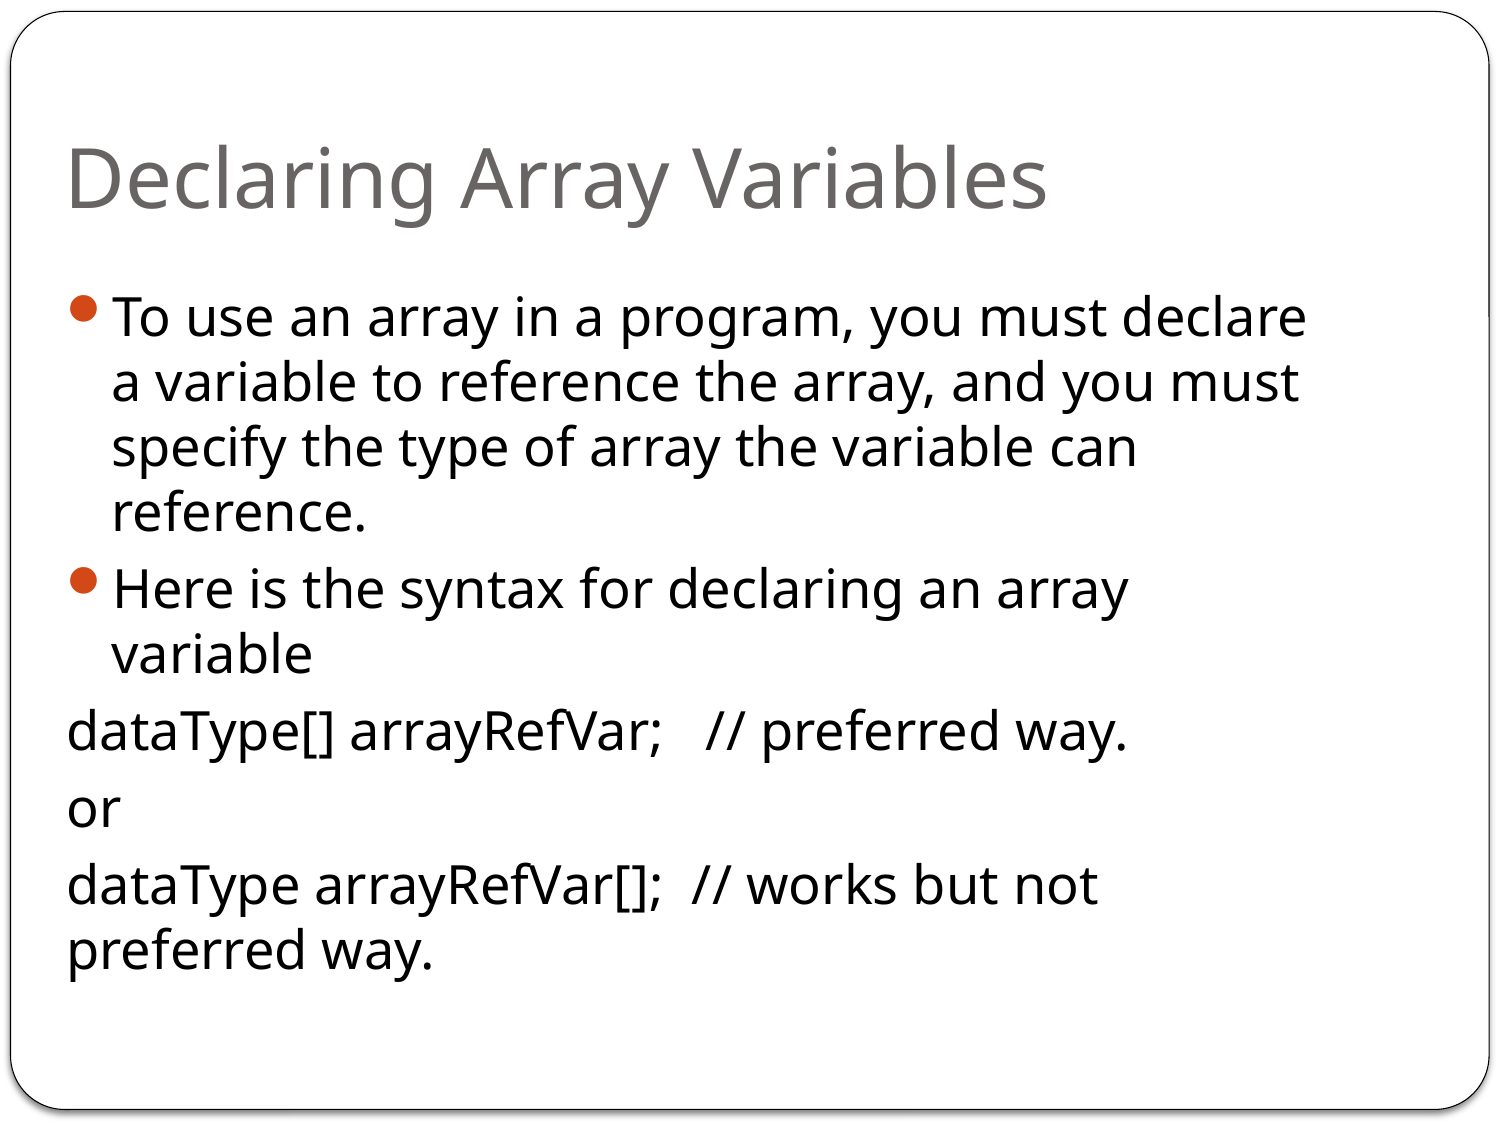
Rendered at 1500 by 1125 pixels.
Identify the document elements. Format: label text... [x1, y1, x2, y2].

title Declaring Array Variables [50, 52, 1325, 240]
list To use an array in a program, you must declare a variable to reference the array, and you must specify the type of array the variable can reference. Here is the syntax for declaring an array variable dataType[] arrayRefVar; // preferred way. or dataType arrayRefVar[]; // works but not preferred way. [51, 275, 1327, 1025]
